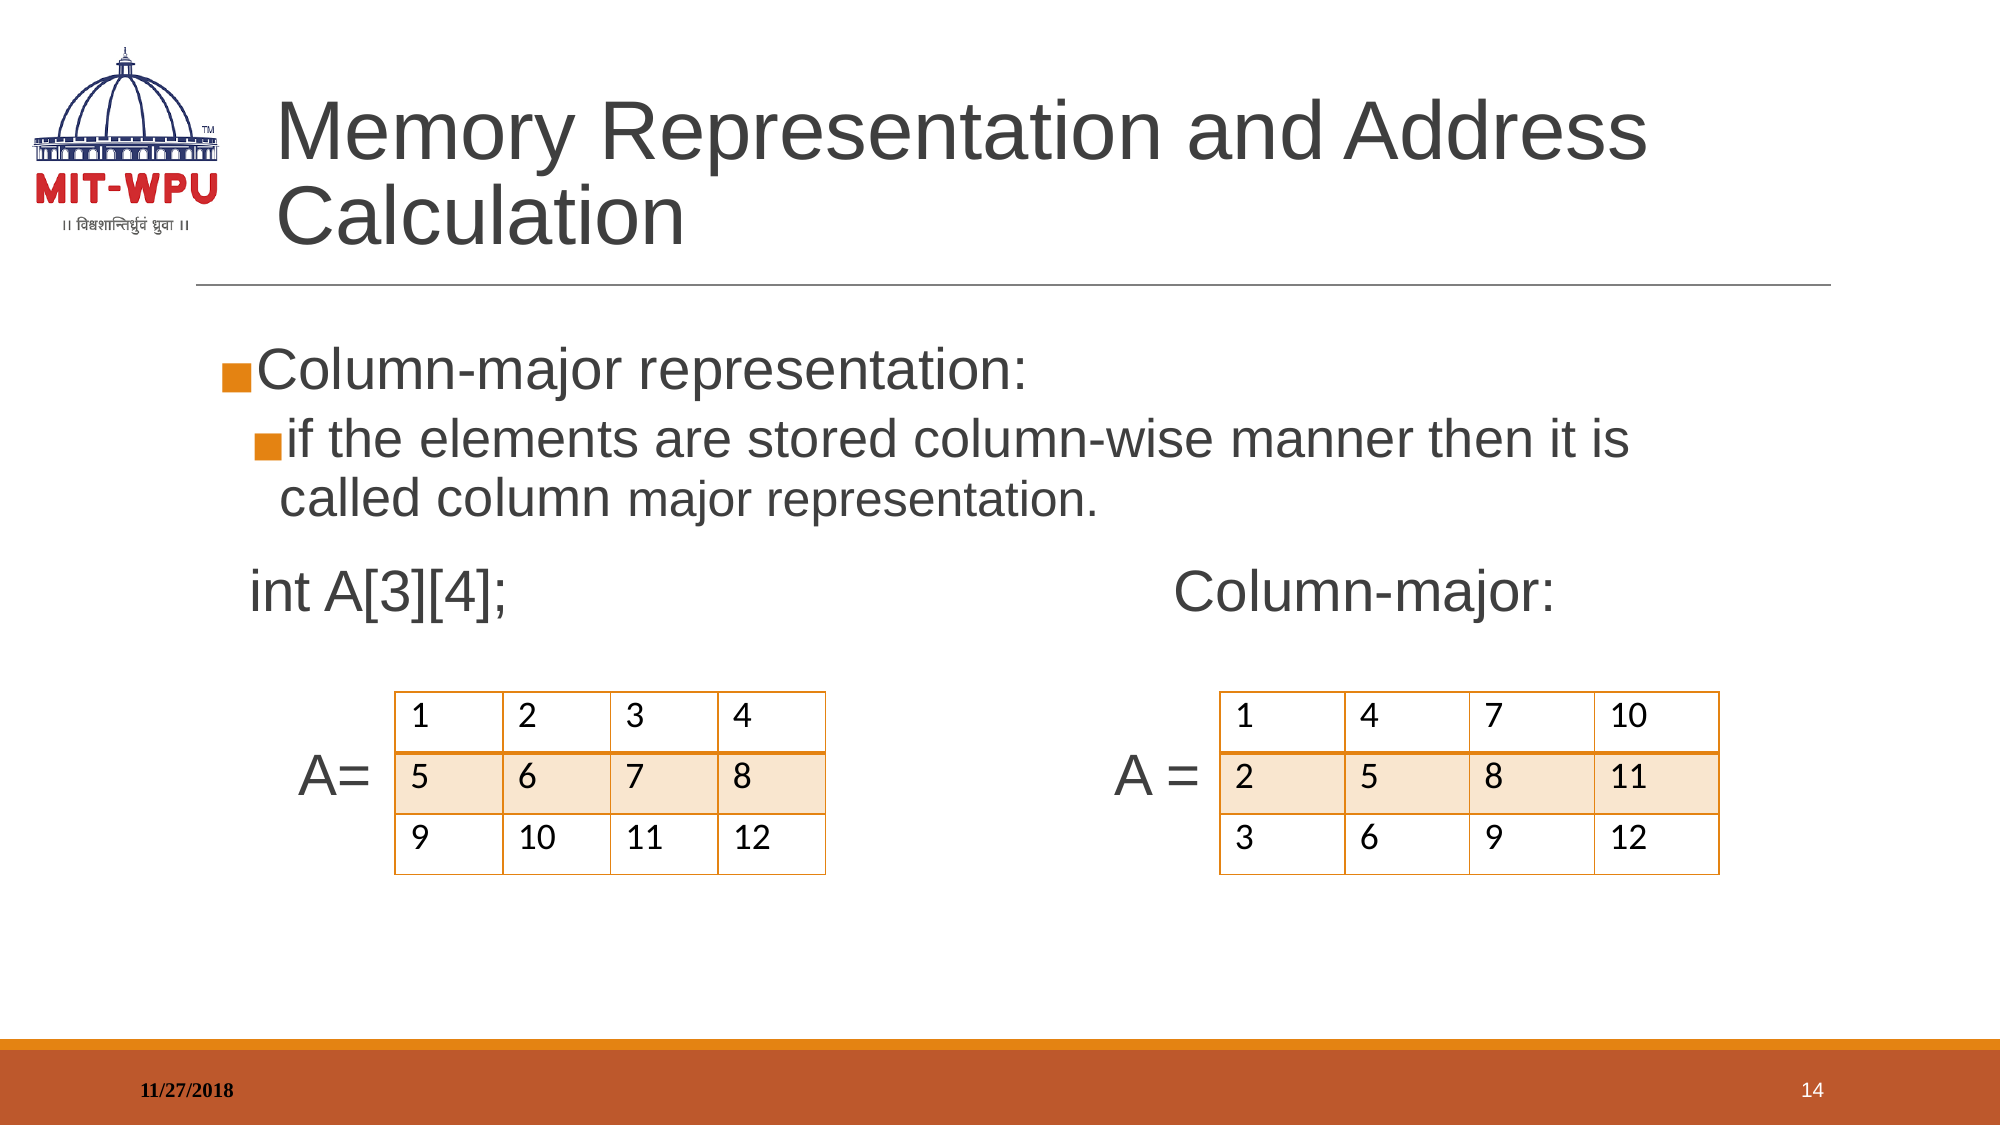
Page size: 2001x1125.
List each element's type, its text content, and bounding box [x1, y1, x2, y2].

table_header 7 [1470, 693, 1594, 751]
table_header 4 [1346, 693, 1469, 751]
text_box 14 [1624, 1059, 1840, 1120]
table_cell 11 [611, 815, 717, 874]
table_header 1 [396, 693, 502, 751]
table_cell 12 [719, 815, 825, 874]
table_cell 12 [1595, 815, 1718, 874]
text_box Column-major representation: if the elements are stored column-wise manner then it is called column major representation. int A[3][4]; Column-major: A= A = [217, 331, 1764, 1010]
table_cell 9 [1470, 815, 1594, 874]
table_header 3 [611, 693, 717, 751]
title Memory Representation and Address Calculation [260, 139, 1911, 269]
table_cell 2 [1221, 755, 1344, 813]
table_cell 11 [1595, 755, 1718, 813]
table_cell 6 [504, 755, 610, 813]
table_cell 3 [1221, 815, 1344, 874]
picture [31, 46, 241, 236]
table_header 4 [719, 693, 825, 751]
table_header 10 [1595, 693, 1718, 751]
table_header 2 [504, 693, 610, 751]
table_cell 8 [1470, 755, 1594, 813]
text_box 11/27/2018 [124, 1059, 575, 1120]
table_cell 9 [396, 815, 502, 874]
table_cell 5 [1346, 755, 1469, 813]
table_cell 6 [1346, 815, 1469, 874]
table_cell 7 [611, 755, 717, 813]
table_cell 8 [719, 755, 825, 813]
table_cell 5 [396, 755, 502, 813]
table_header 1 [1221, 693, 1344, 751]
table_cell 10 [504, 815, 610, 874]
